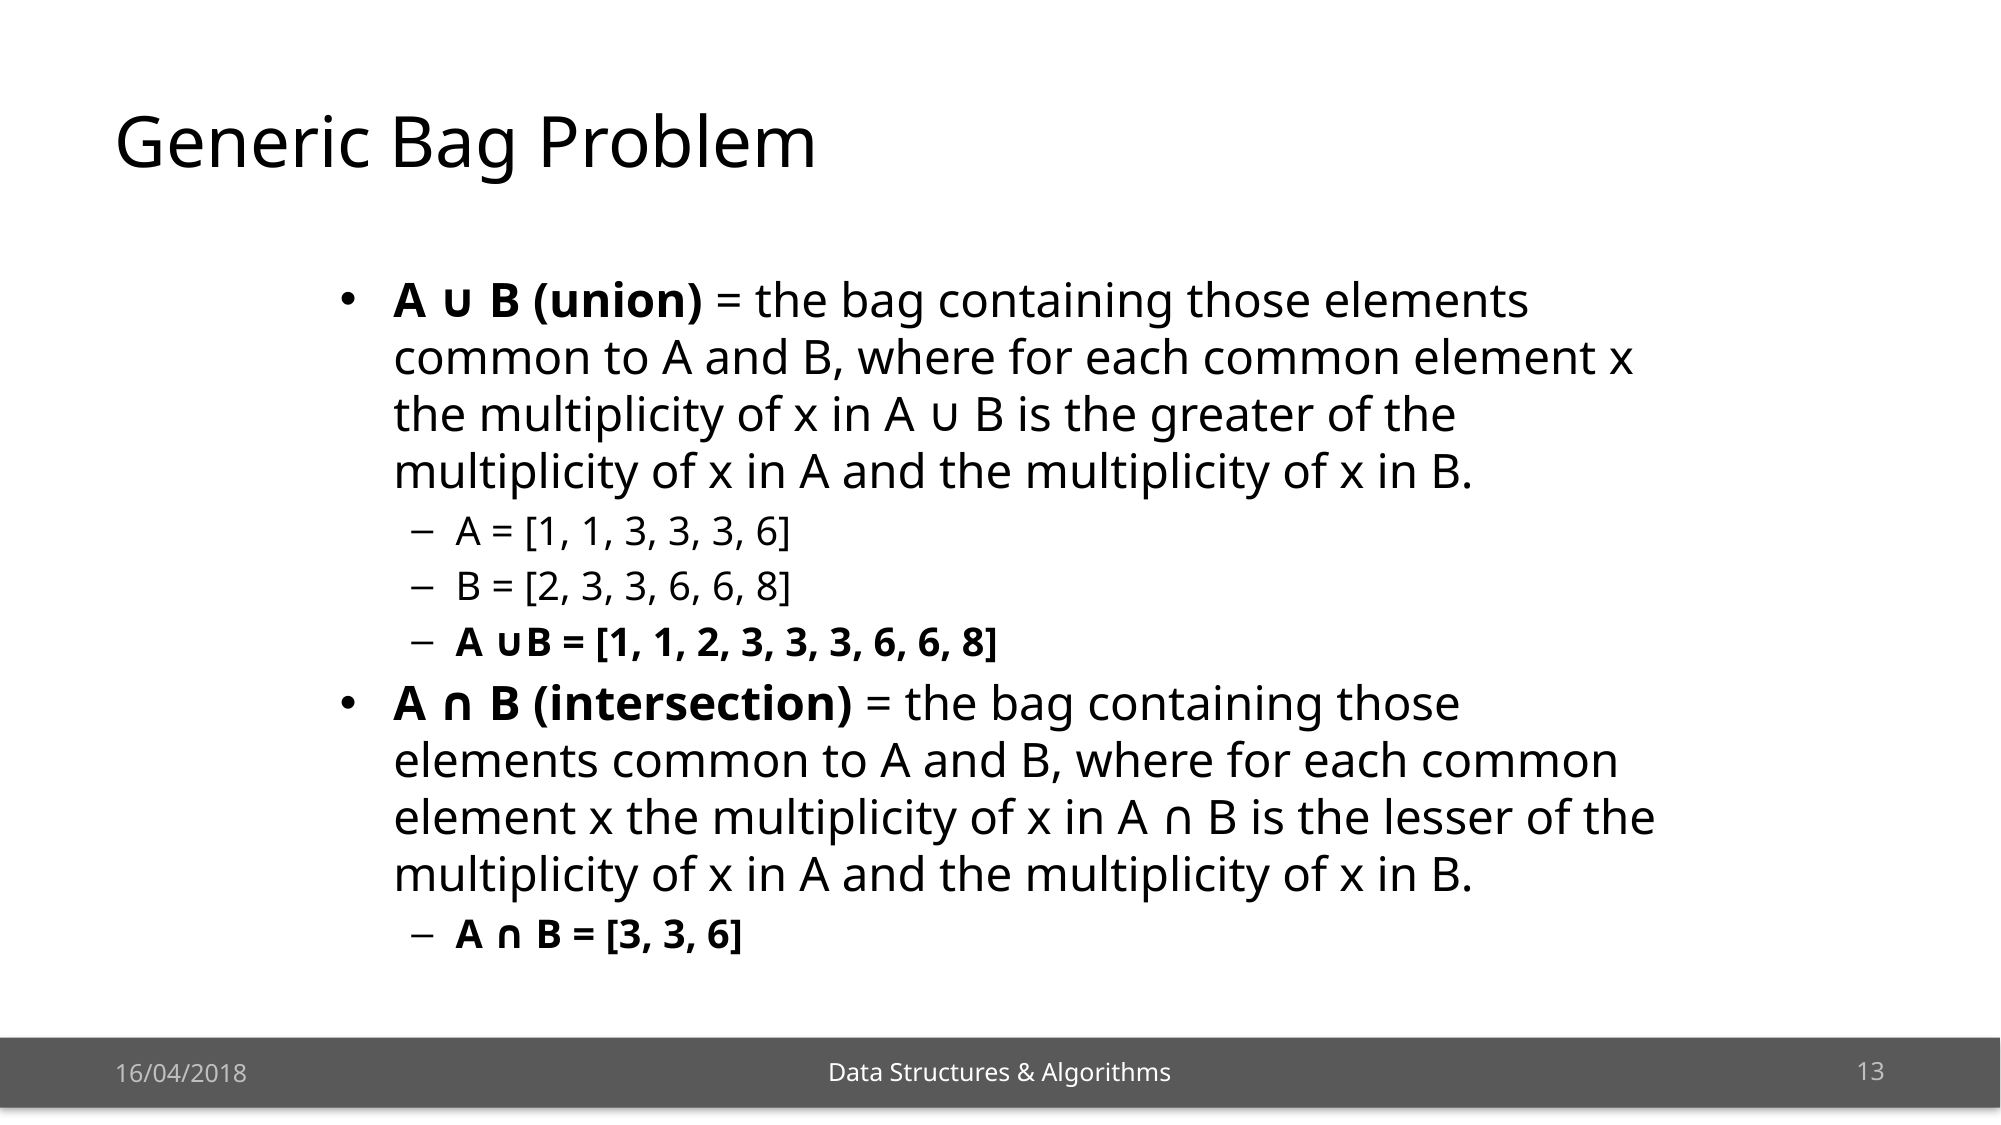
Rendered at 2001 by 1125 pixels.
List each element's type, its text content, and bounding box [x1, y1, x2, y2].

list A ∪ B (union) = the bag containing those elements common to A and B, where for each common element x the multiplicity of x in A ∪ B is the greater of the multiplicity of x in A and the multiplicity of x in B. A = [1, 1, 3, 3, 3, 6] B = [2, 3, 3, 6, 6, 8] A ∪B = [1, 1, 2, 3, 3, 3, 6, 6, 8] A ∩ B (intersection) = the bag containing those elements common to A and B, where for each common element x the multiplicity of x in A ∩ B is the lesser of the multiplicity of x in A and the multiplicity of x in B. A ∩ B = [3, 3, 6] [324, 262, 1675, 1043]
slide_number 12 [1433, 1042, 1900, 1103]
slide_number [99, 1042, 567, 1103]
title Generic Bag Problem [99, 45, 1900, 233]
